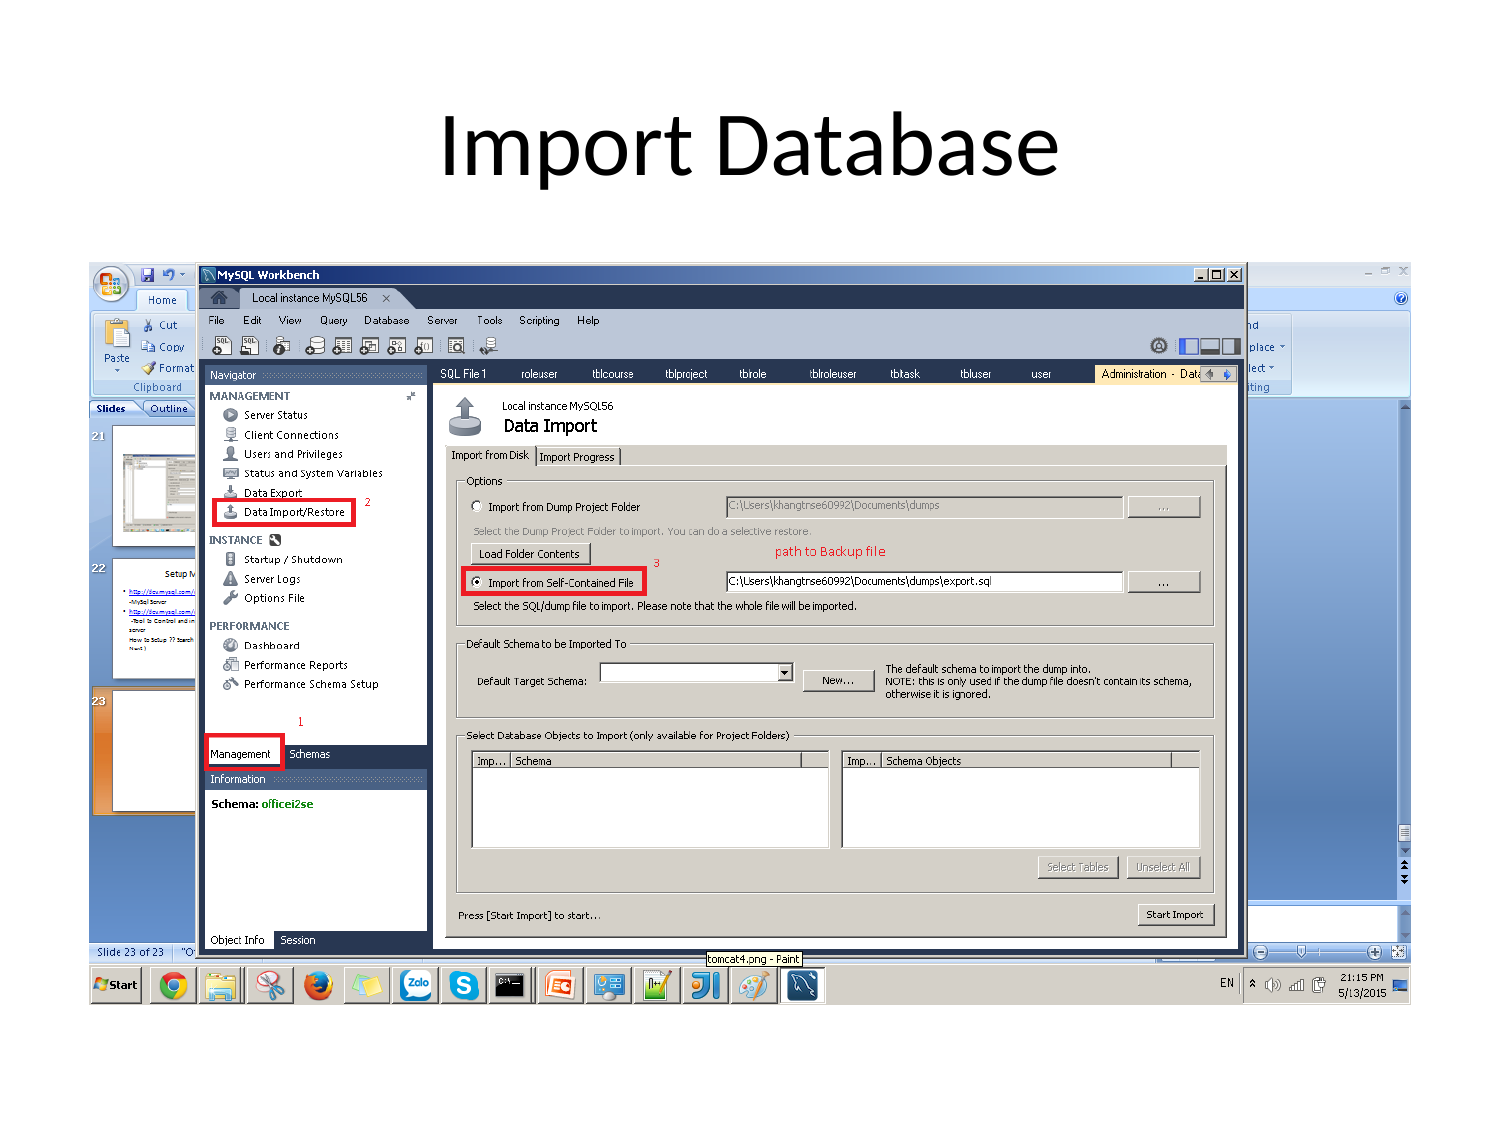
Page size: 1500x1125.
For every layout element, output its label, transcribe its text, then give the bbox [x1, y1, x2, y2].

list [89, 262, 1411, 1006]
title Import Database [75, 45, 1425, 233]
